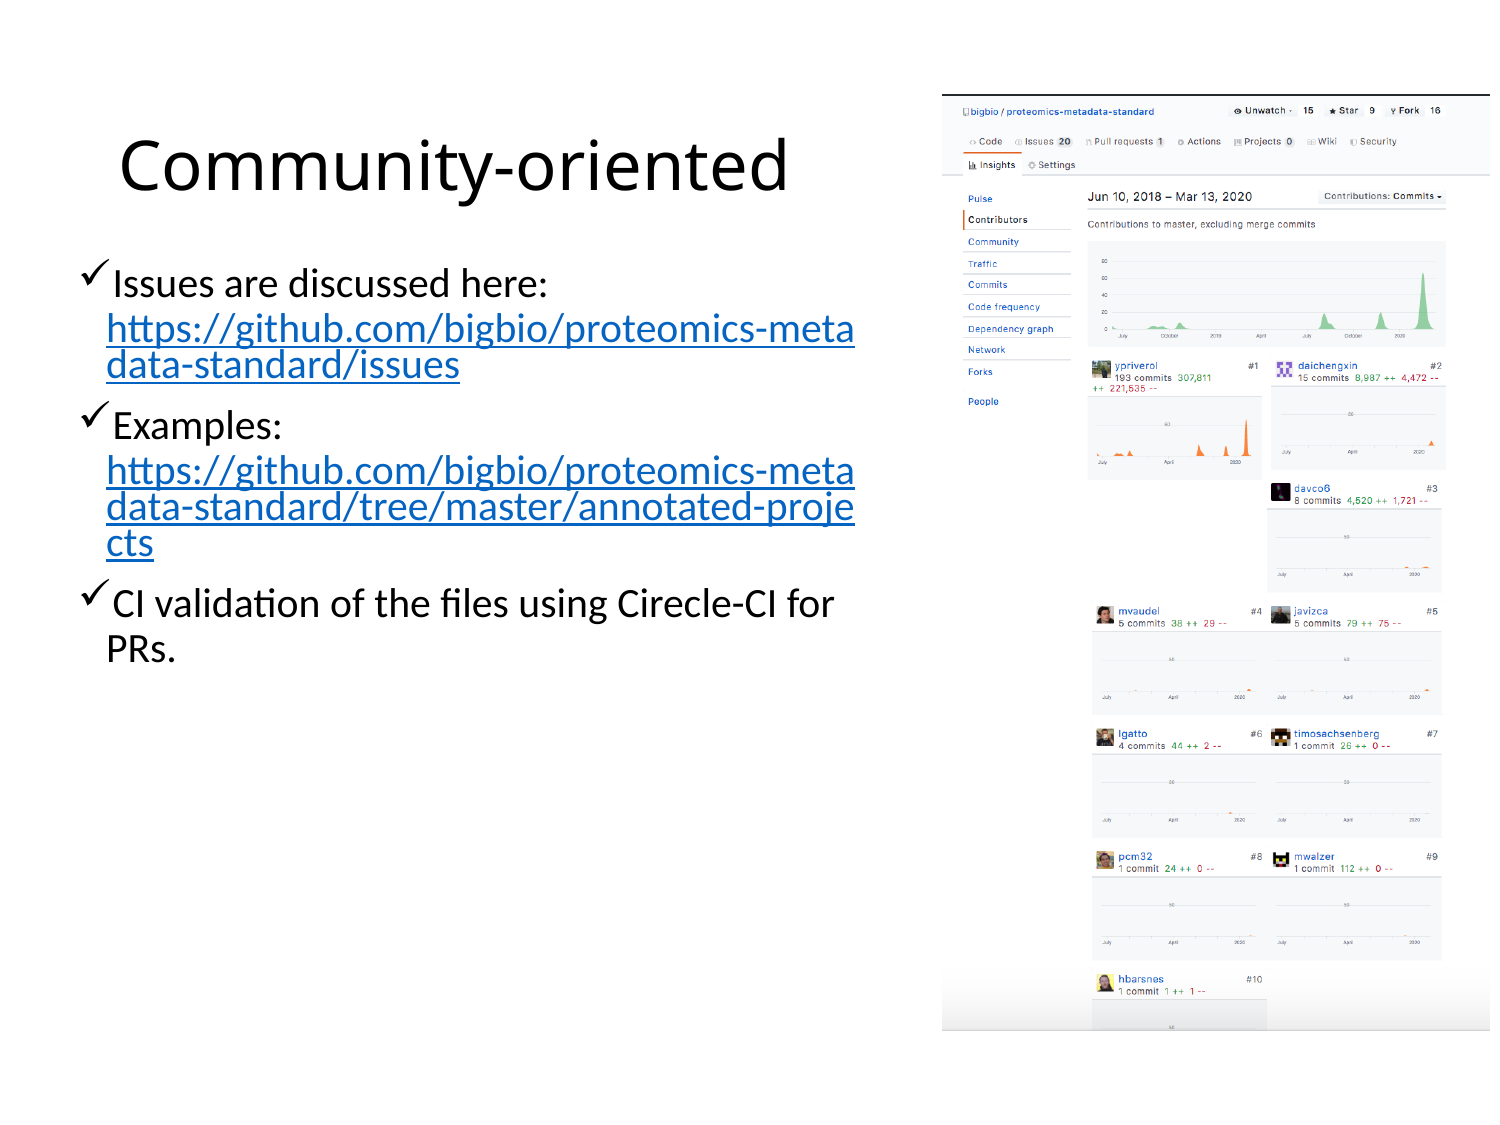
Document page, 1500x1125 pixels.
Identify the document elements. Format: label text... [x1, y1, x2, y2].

title Community-oriented [103, 59, 1397, 278]
list Issues are discussed here: https://github.com/bigbio/proteomics-metadata-standard/issues Examples: https://github.com/bigbio/proteomics-metadata-standard/tree/master/annotated-projects CI validation of the files using Cirecle-CI for PRs. [63, 254, 876, 1031]
picture [942, 94, 1490, 1031]
